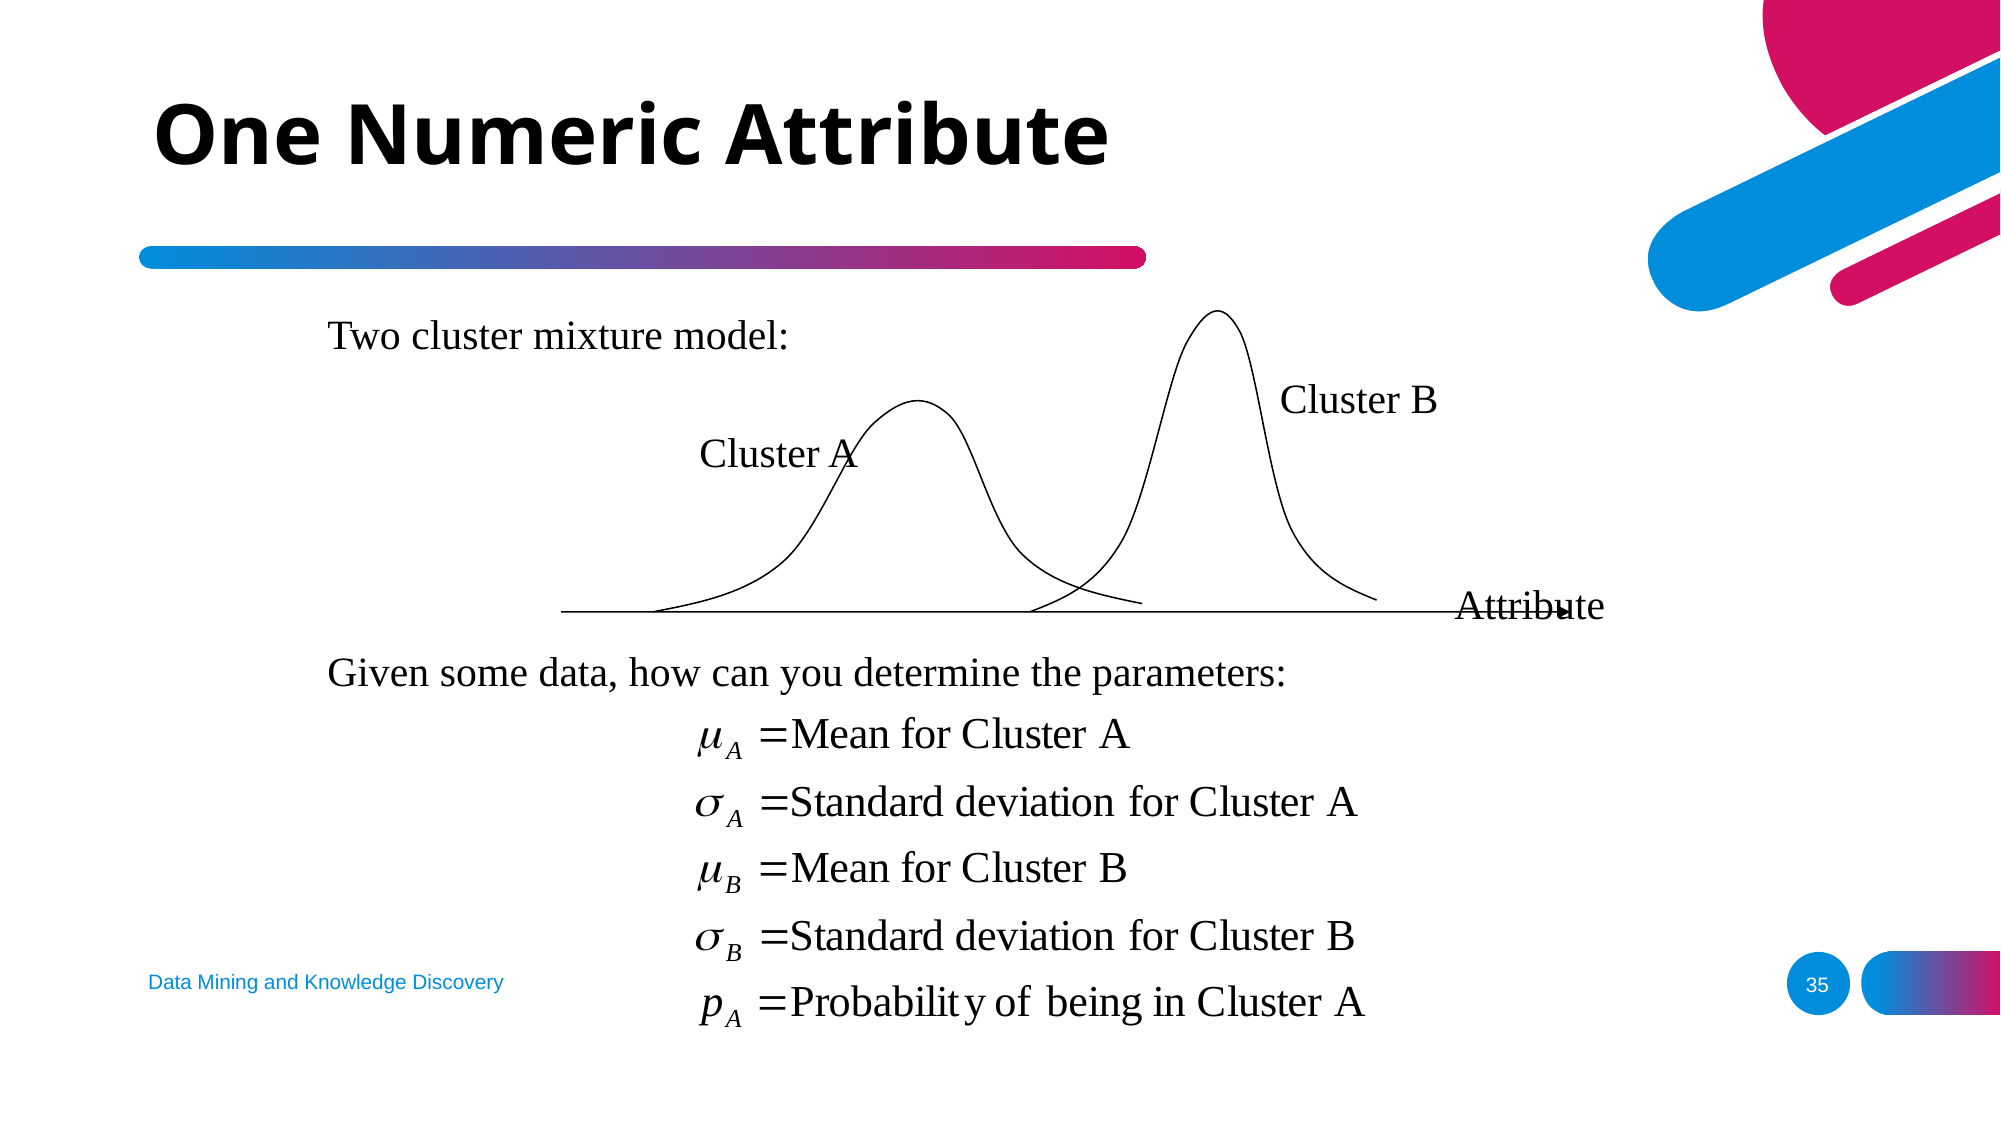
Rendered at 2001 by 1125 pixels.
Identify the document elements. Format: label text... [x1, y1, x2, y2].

title One Numeric Attribute [137, 59, 1623, 215]
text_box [689, 706, 1374, 1038]
slide_number 35 [1772, 954, 1863, 1015]
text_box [561, 299, 1620, 636]
text_box Given some data, how can you determine the parameters: [312, 637, 1538, 703]
text_box Two cluster mixture model: [312, 299, 561, 365]
footer Data Mining and Knowledge Discovery [133, 951, 689, 1011]
